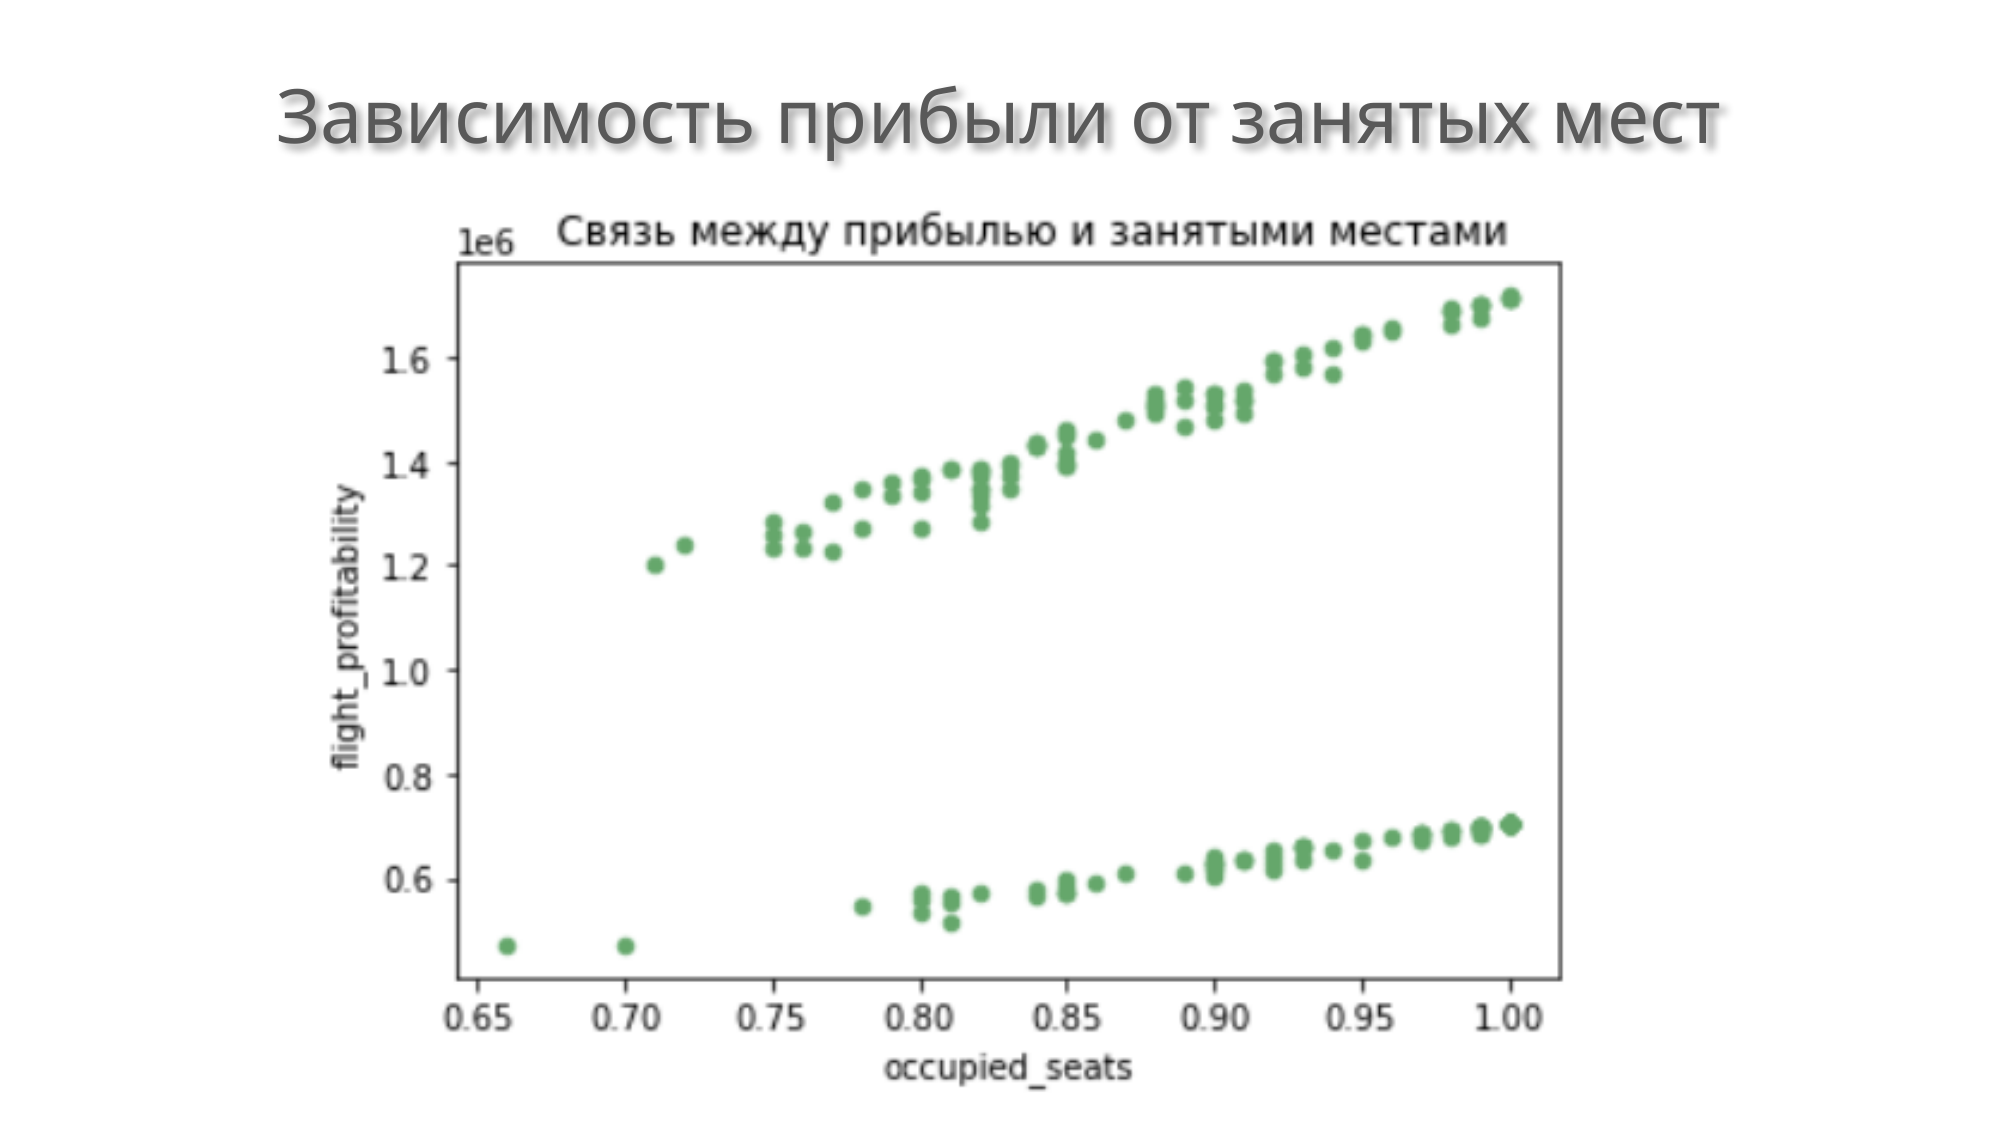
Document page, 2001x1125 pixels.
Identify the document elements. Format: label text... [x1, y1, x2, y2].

title Зависимость прибыли от занятых мест [137, 59, 1863, 179]
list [309, 178, 1616, 1116]
